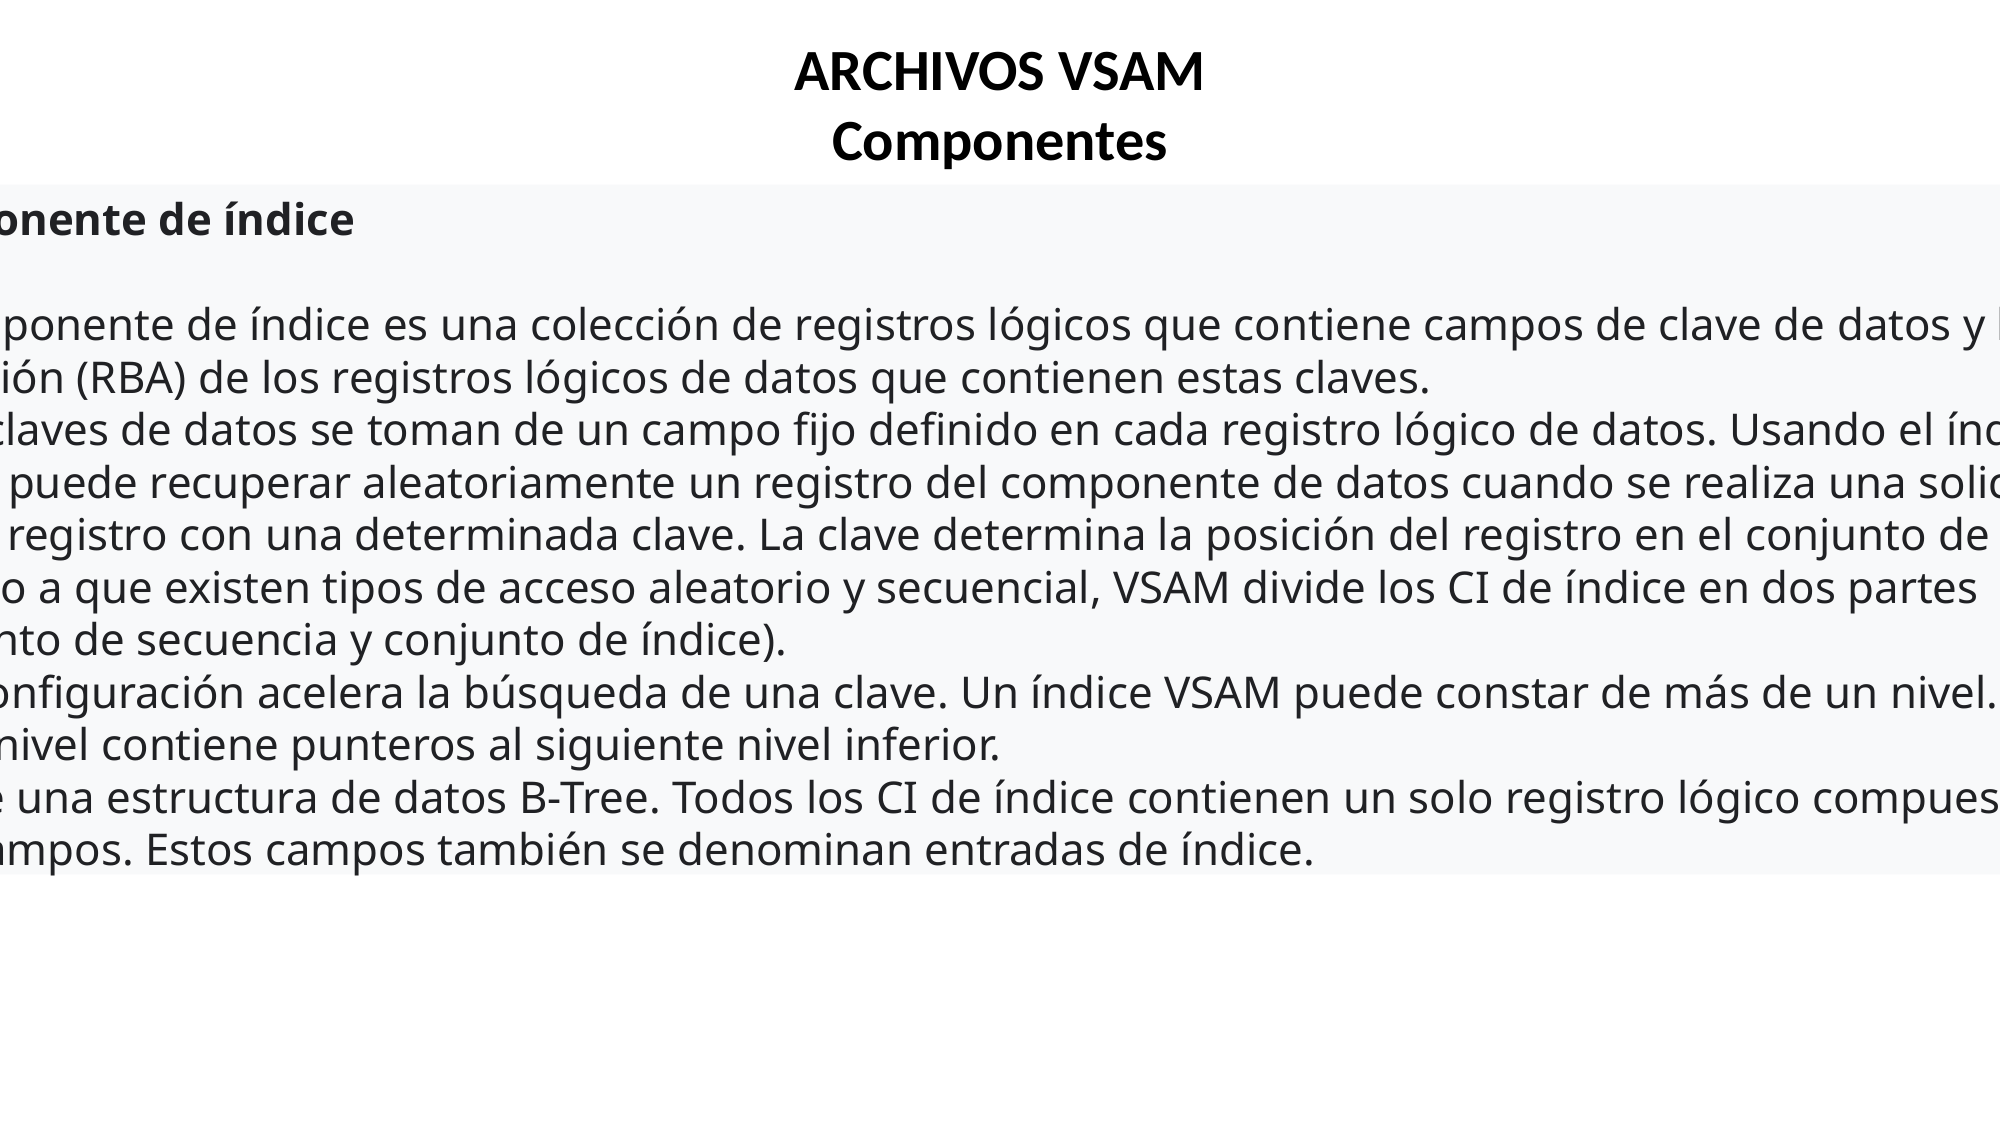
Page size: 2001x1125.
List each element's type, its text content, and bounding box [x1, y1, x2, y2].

text_box ARCHIVOS VSAM Componentes [530, 24, 1470, 180]
text_box Componente de índice El componente de índice es una colección de registros lógicos que contiene campos de clave de datos y la dirección (RBA) de los registros lógicos de datos que contienen estas claves. Estas claves de datos se toman de un campo fijo definido en cada registro lógico de datos. Usando el índice, VSAM puede recuperar aleatoriamente un registro del componente de datos cuando se realiza una solicitud de un registro con una determinada clave. La clave determina la posición del registro en el conjunto de datos. Debido a que existen tipos de acceso aleatorio y secuencial, VSAM divide los CI de índice en dos partes (conjunto de secuencia y conjunto de índice). Esta configuración acelera la búsqueda de una clave. Un índice VSAM puede constar de más de un nivel. Cada nivel contiene punteros al siguiente nivel inferior. Parece una estructura de datos B-Tree. Todos los CI de índice contienen un solo registro lógico compuesto por campos. Estos campos también se denominan entradas de índice. [0, 184, 2000, 875]
